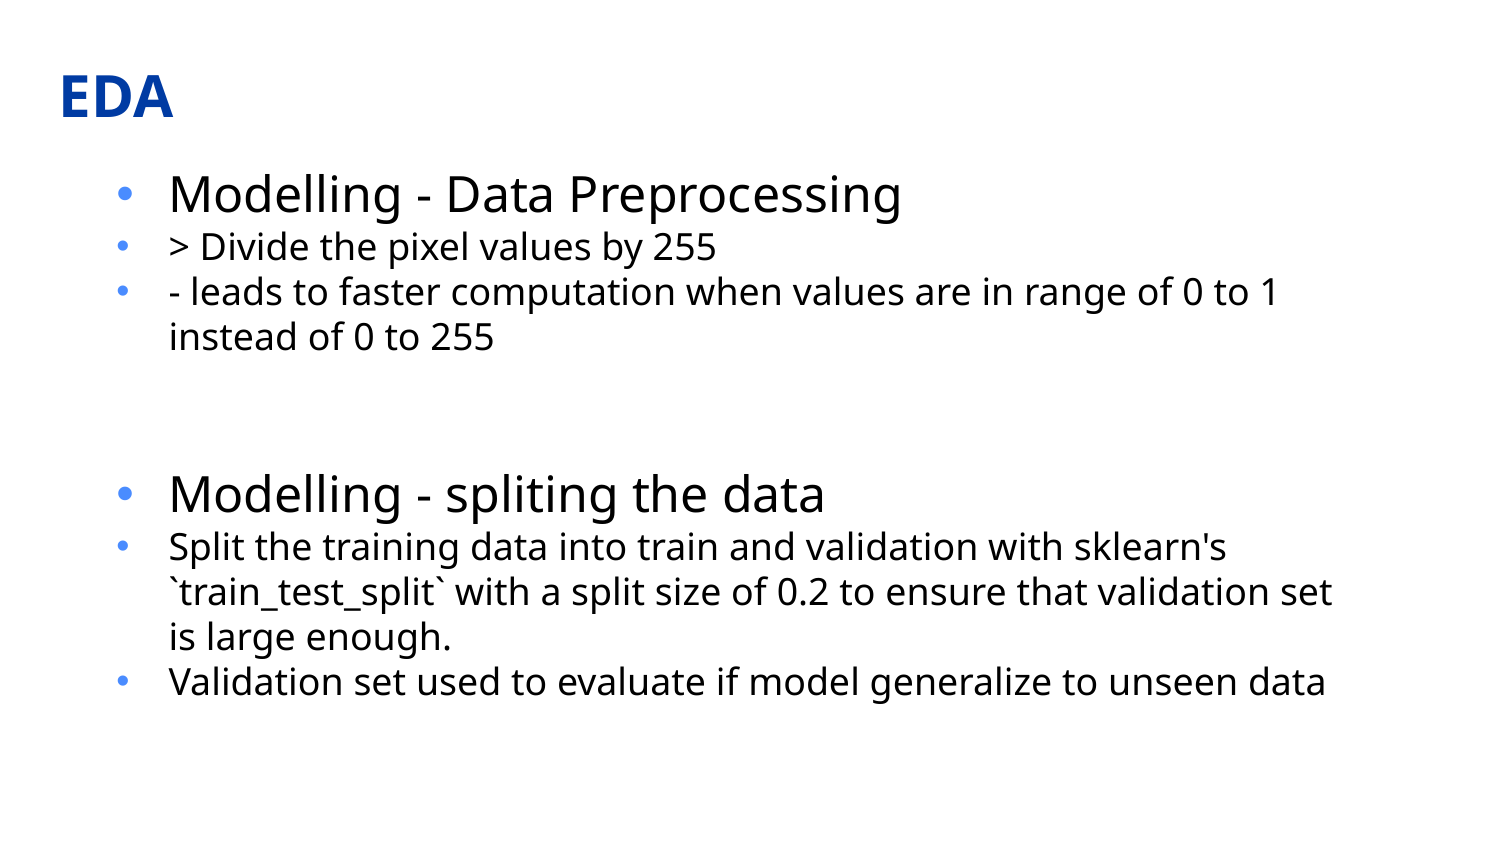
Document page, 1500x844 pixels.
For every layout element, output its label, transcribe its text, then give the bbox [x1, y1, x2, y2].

title EDA [43, 43, 1456, 138]
list Modelling - Data Preprocessing > Divide the pixel values by 255 - leads to faster computation when values are in range of 0 to 1 instead of 0 to 255 Modelling - spliting the data Split the training data into train and validation with sklearn's `train_test_split` with a split size of 0.2 to ensure that validation set is large enough. Validation set used to evaluate if model generalize to unseen data [78, 147, 1370, 800]
